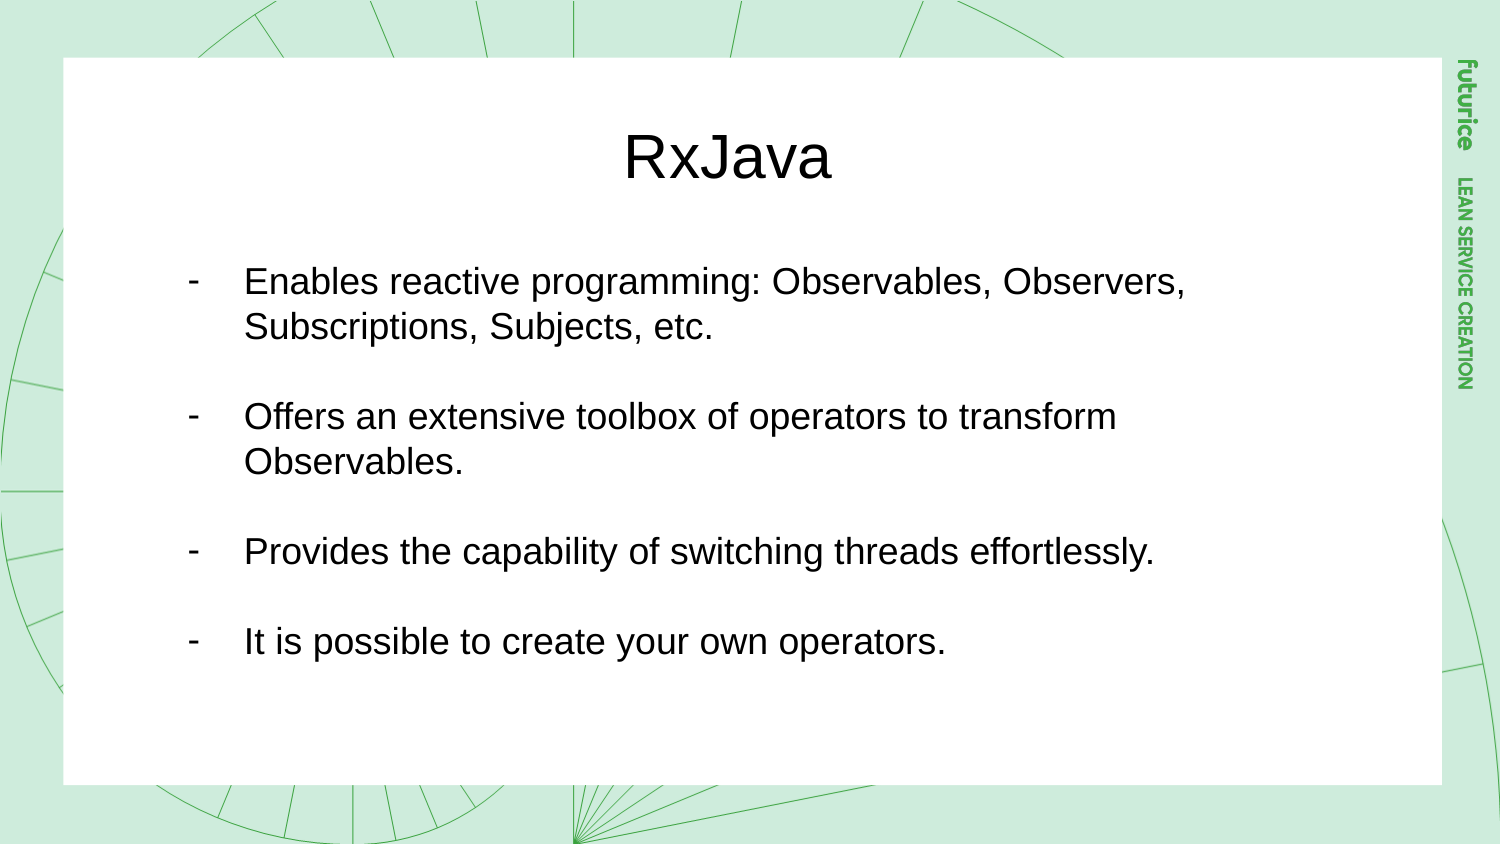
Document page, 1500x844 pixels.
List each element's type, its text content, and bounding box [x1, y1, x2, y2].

text_box Enables reactive programming: Observables, Observers, Subscriptions, Subjects, etc. Offers an extensive toolbox of operators to transform Observables. Provides the capability of switching threads effortlessly. It is possible to create your own operators. [153, 242, 1315, 682]
text_box RxJava [608, 101, 891, 197]
picture [0, 0, 1500, 844]
